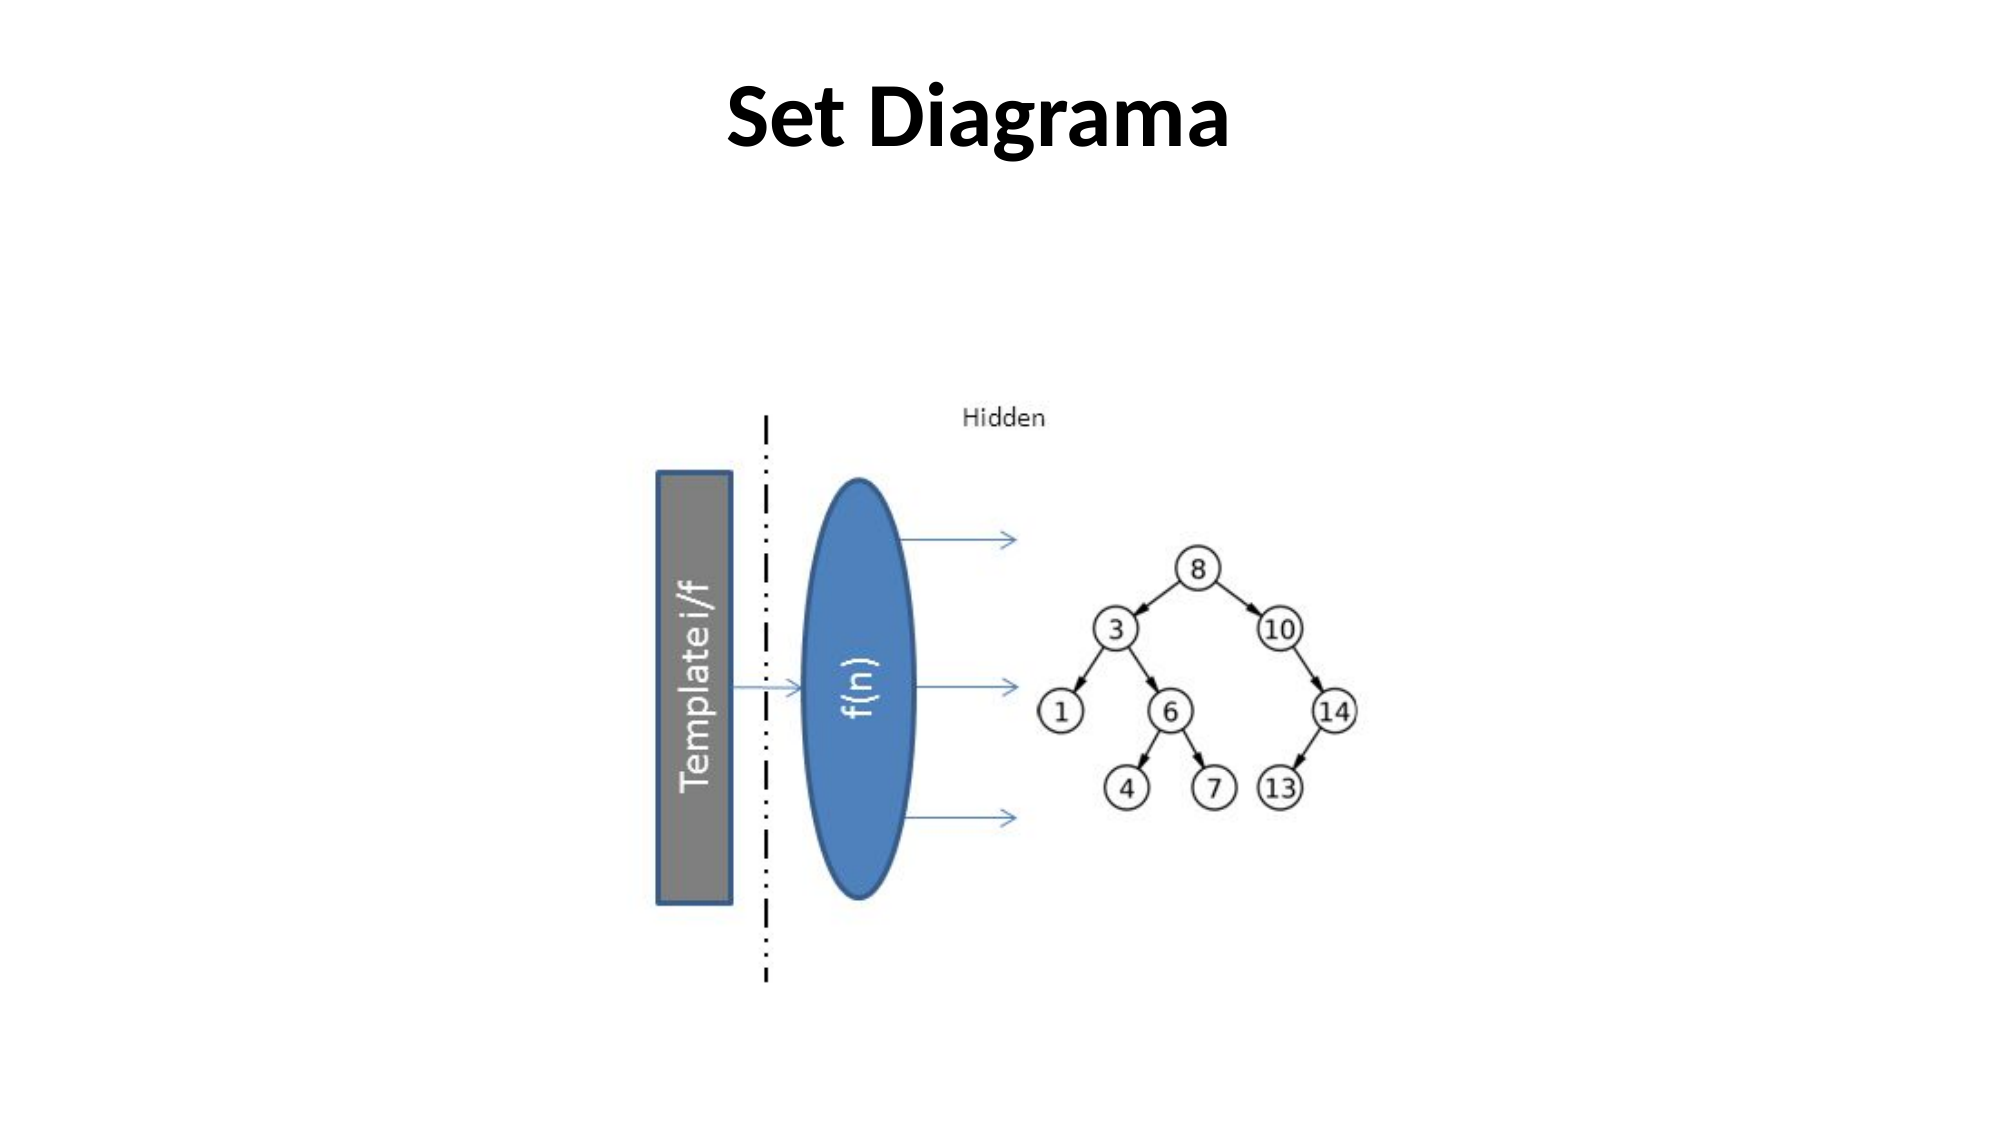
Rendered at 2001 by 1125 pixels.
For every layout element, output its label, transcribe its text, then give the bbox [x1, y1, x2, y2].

picture [575, 318, 1380, 1008]
text_box Set Diagrama [711, 46, 1248, 172]
